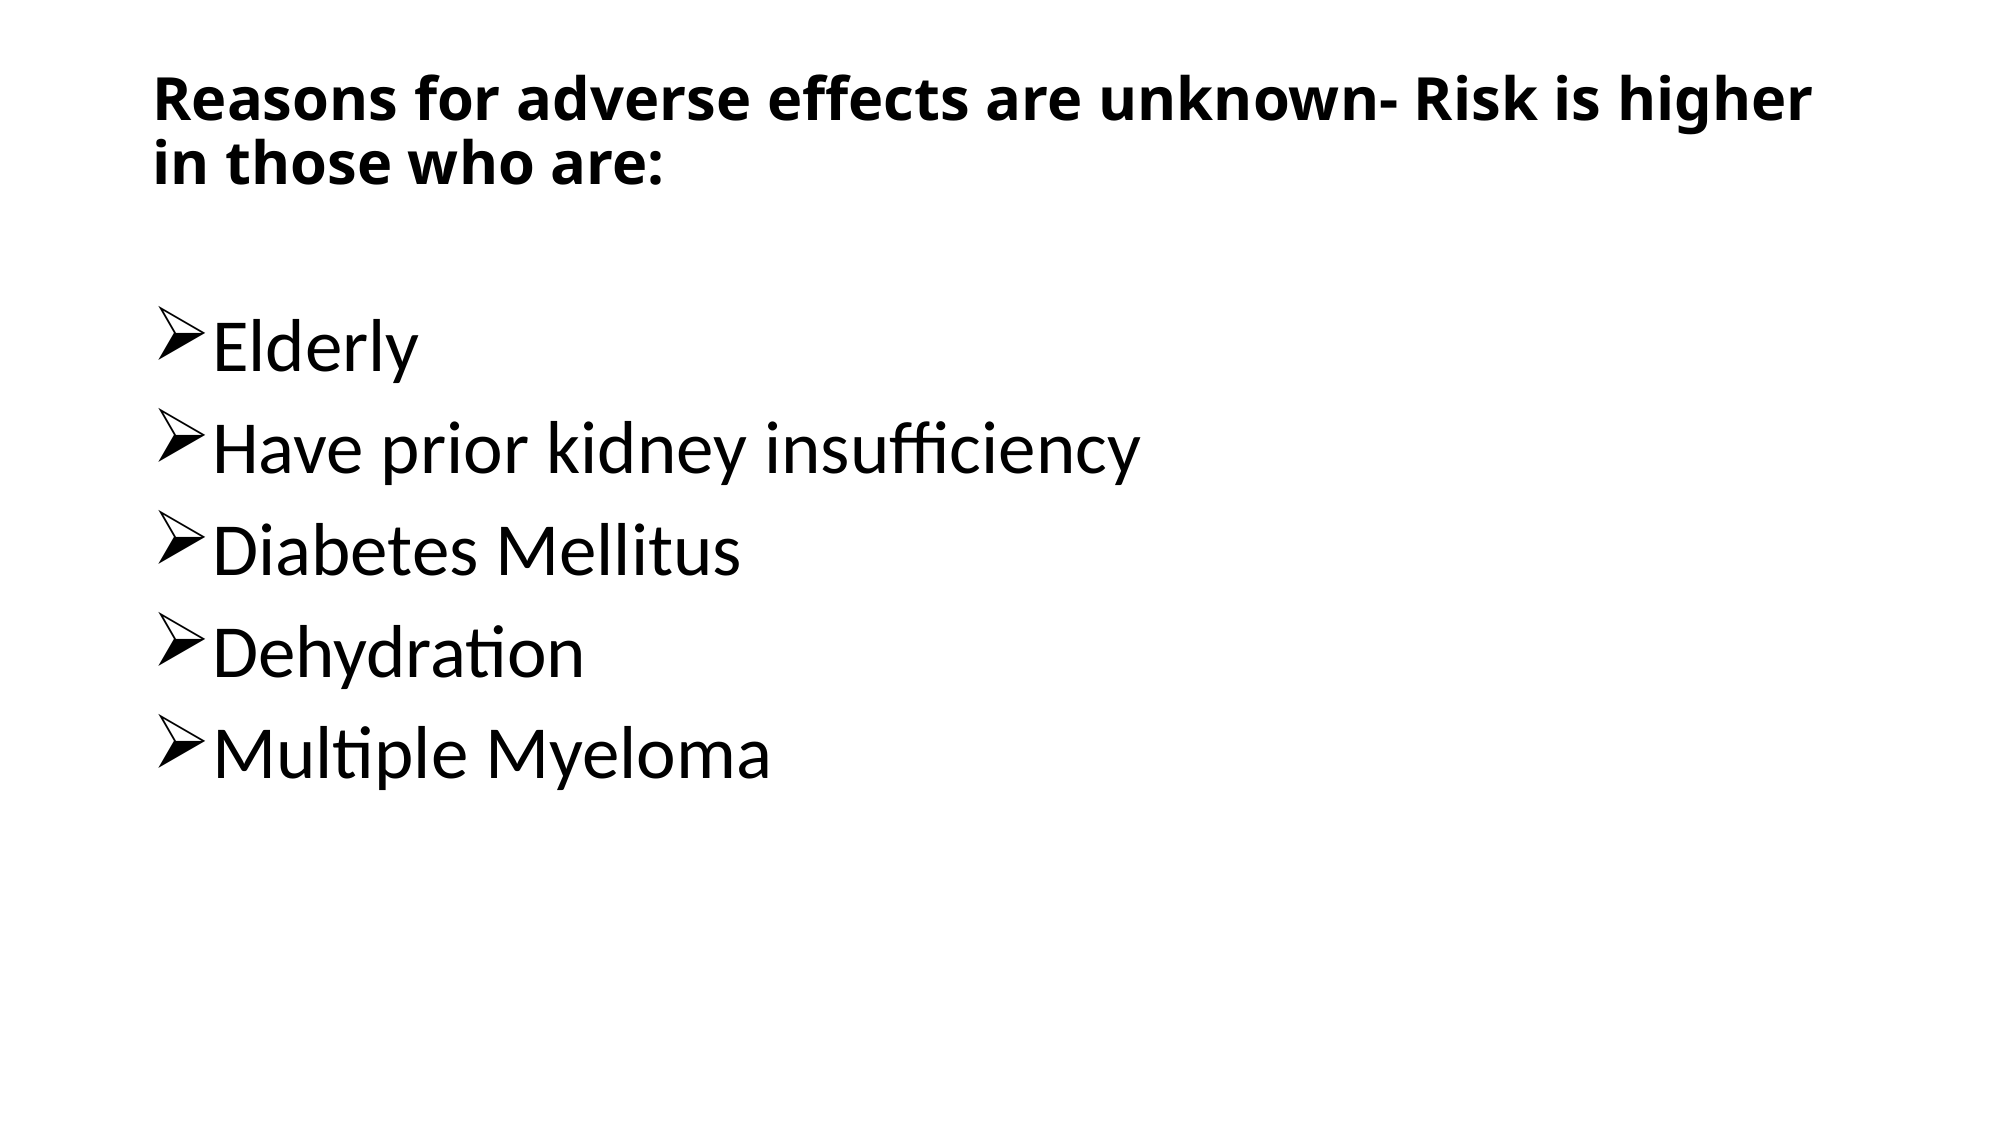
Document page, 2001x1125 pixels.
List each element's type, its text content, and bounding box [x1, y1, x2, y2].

list Elderly Have prior kidney insufficiency Diabetes Mellitus Dehydration Multiple Myeloma [137, 299, 1863, 1014]
title Reasons for adverse effects are unknown- Risk is higher in those who are: [137, 59, 1863, 278]
